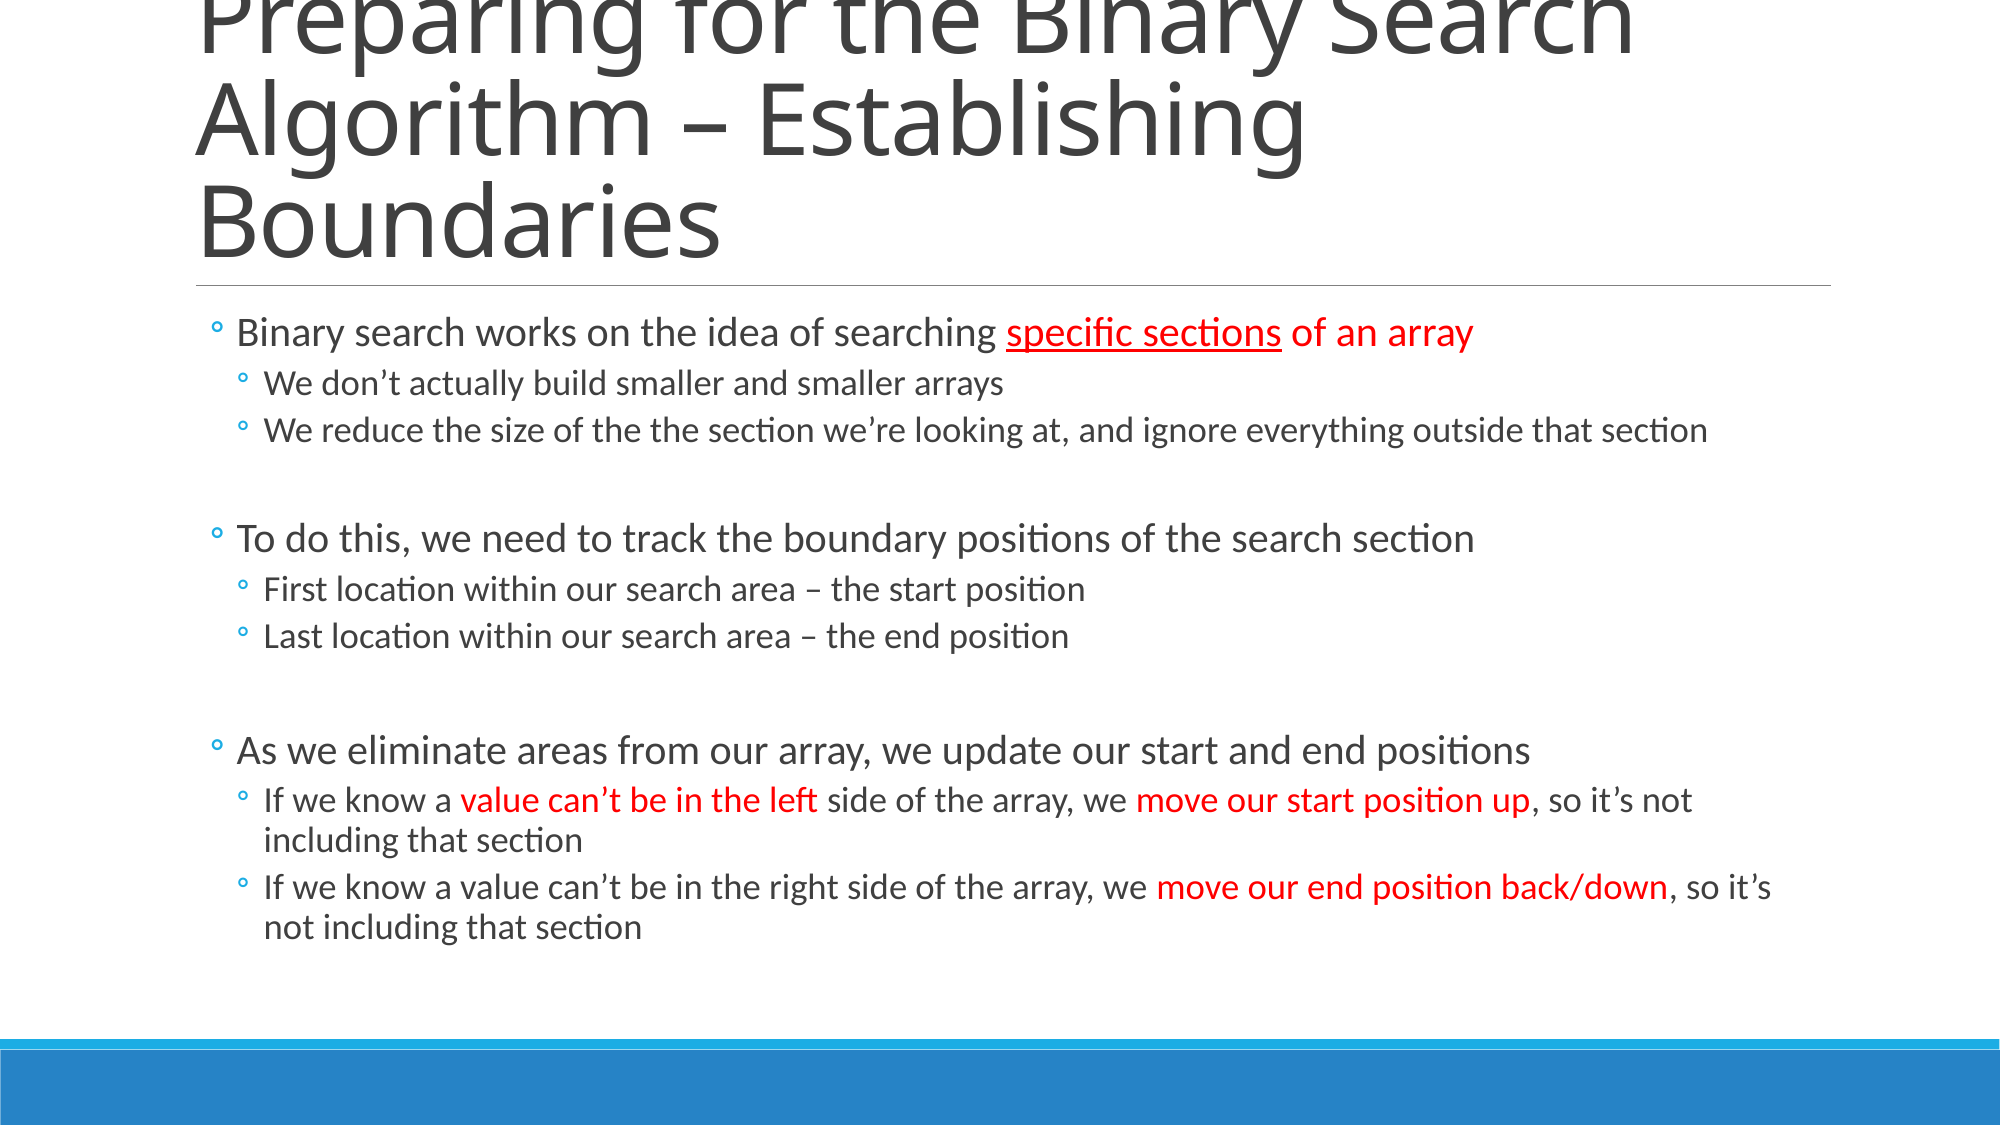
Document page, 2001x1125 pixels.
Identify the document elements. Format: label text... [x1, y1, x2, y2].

title Preparing for the Binary Search Algorithm – Establishing Boundaries [180, 47, 1830, 285]
list Binary search works on the idea of searching specific sections of an array We don’t actually build smaller and smaller arrays We reduce the size of the the section we’re looking at, and ignore everything outside that section To do this, we need to track the boundary positions of the search section First location within our search area – the start position Last location within our search area – the end position As we eliminate areas from our array, we update our start and end positions If we know a value can’t be in the left side of the array, we move our start position up, so it’s not including that section If we know a value can’t be in the right side of the array, we move our end position back/down, so it’s not including that section [180, 302, 1830, 963]
